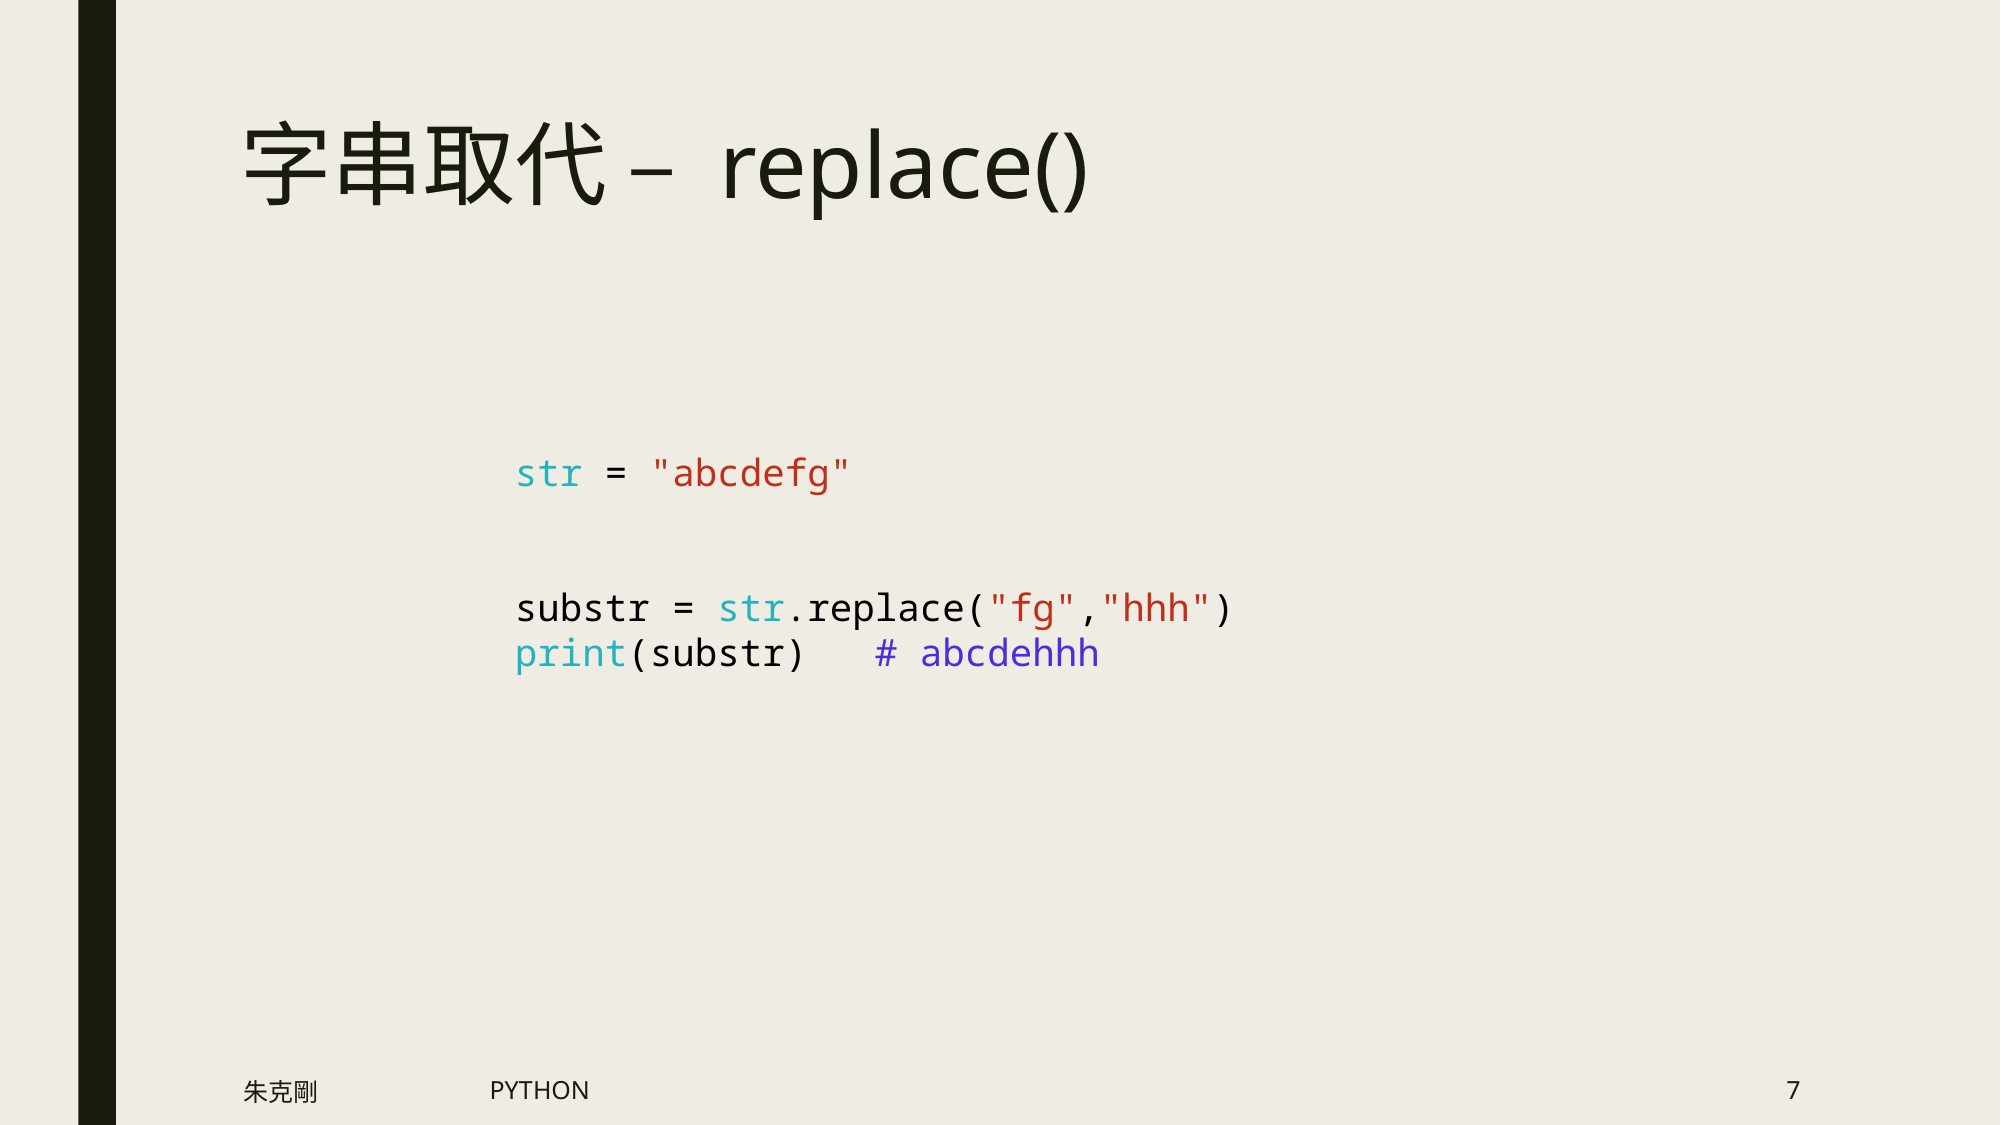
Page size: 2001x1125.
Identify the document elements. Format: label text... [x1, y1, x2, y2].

slide_number 朱克剛 [228, 1058, 426, 1125]
footer PYTHON [474, 1058, 1505, 1125]
text_box str = "abcdefg" substr = str.replace("fg","hhh") print(substr) # abcdehhh [500, 441, 1500, 681]
slide_number 7 [1553, 1058, 1816, 1125]
title 字串取代 – replace() [225, 112, 1800, 357]
